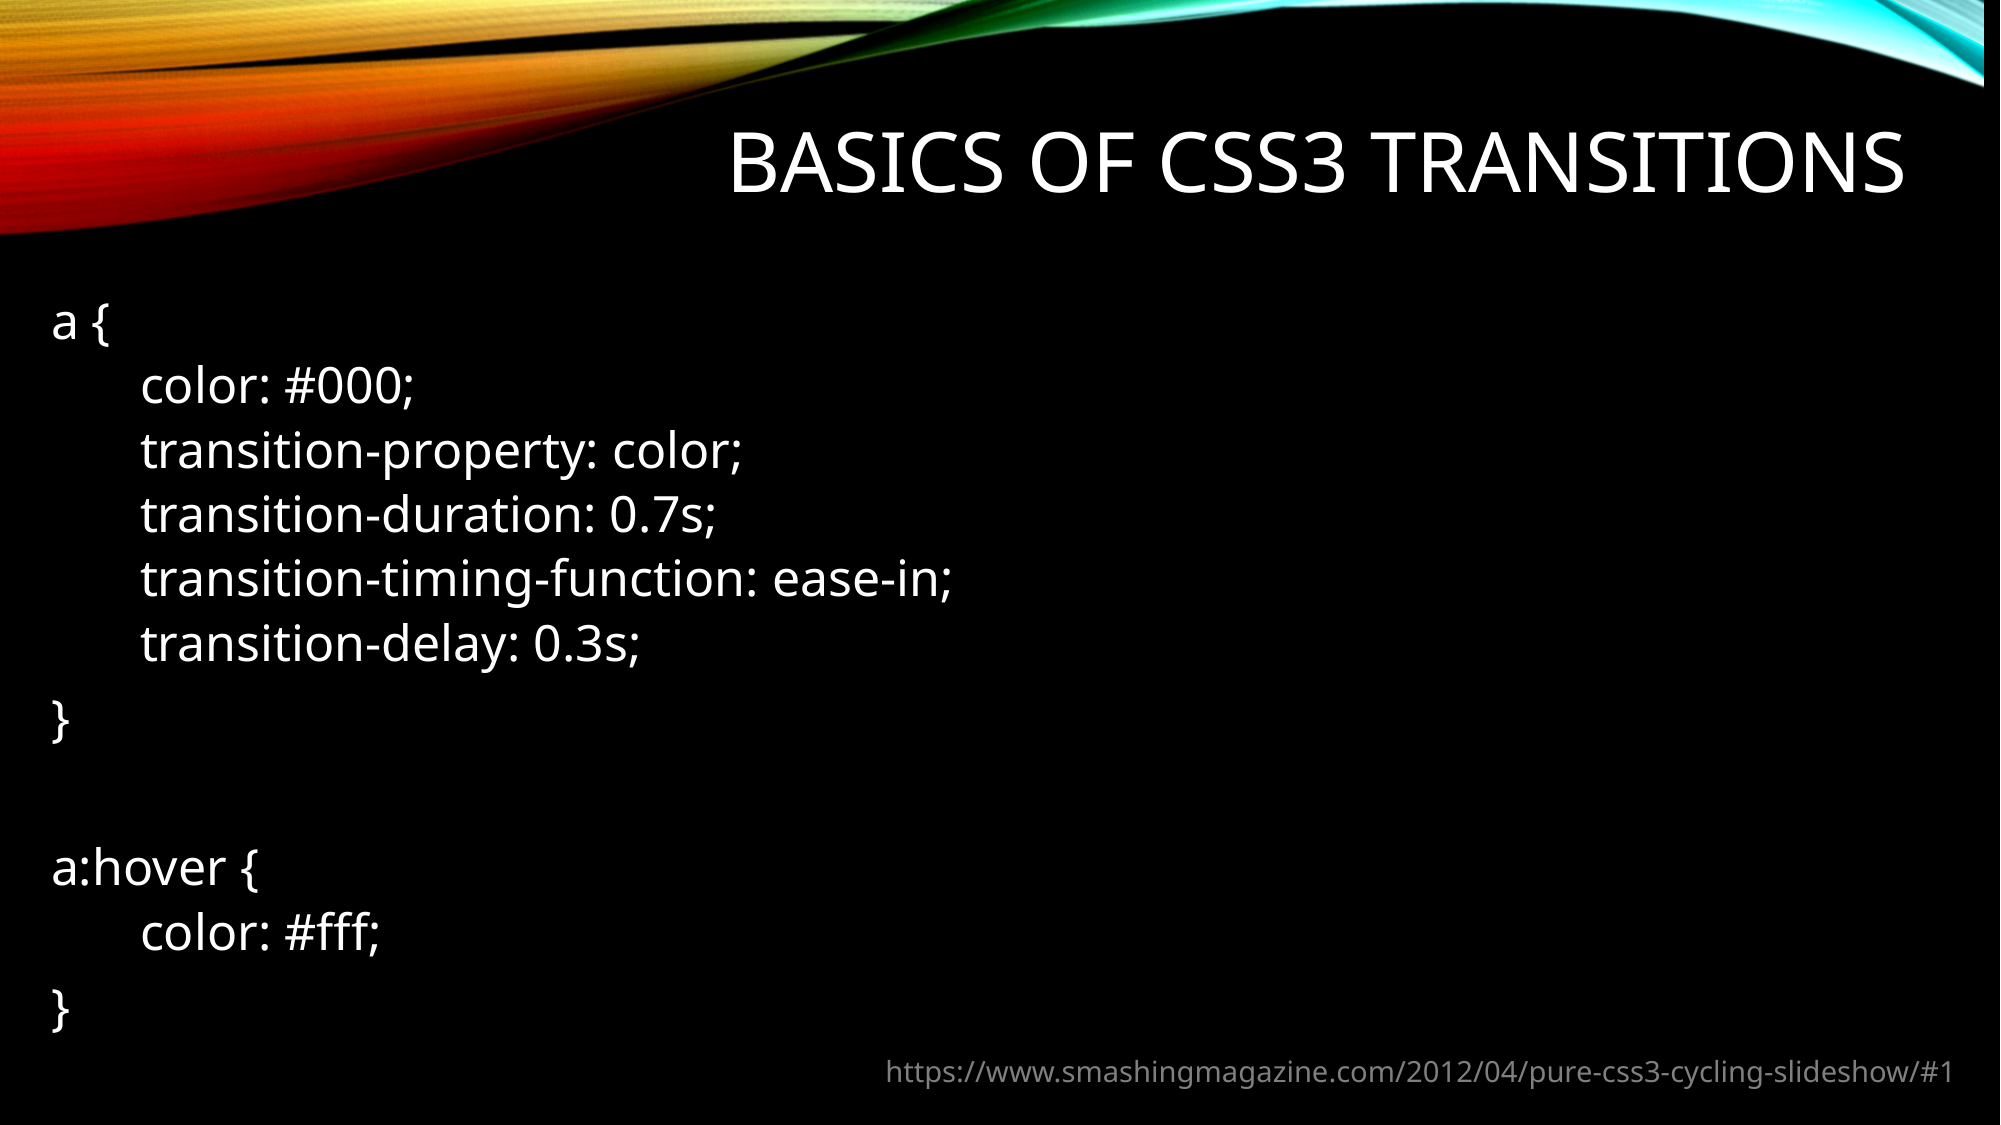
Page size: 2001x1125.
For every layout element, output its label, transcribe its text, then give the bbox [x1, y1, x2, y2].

title BASICS OF CSS3 TRANSITIONS [511, 59, 1924, 272]
text_box https://www.smashingmagazine.com/2012/04/pure-css3-cycling-slideshow/#1 [462, 1045, 1972, 1096]
picture [0, 0, 1984, 237]
list a { color: #000; transition-property: color; transition-duration: 0.7s; transition-timing-function: ease-in; transition-delay: 0.3s; } a:hover { color: #fff; } [36, 288, 1041, 993]
